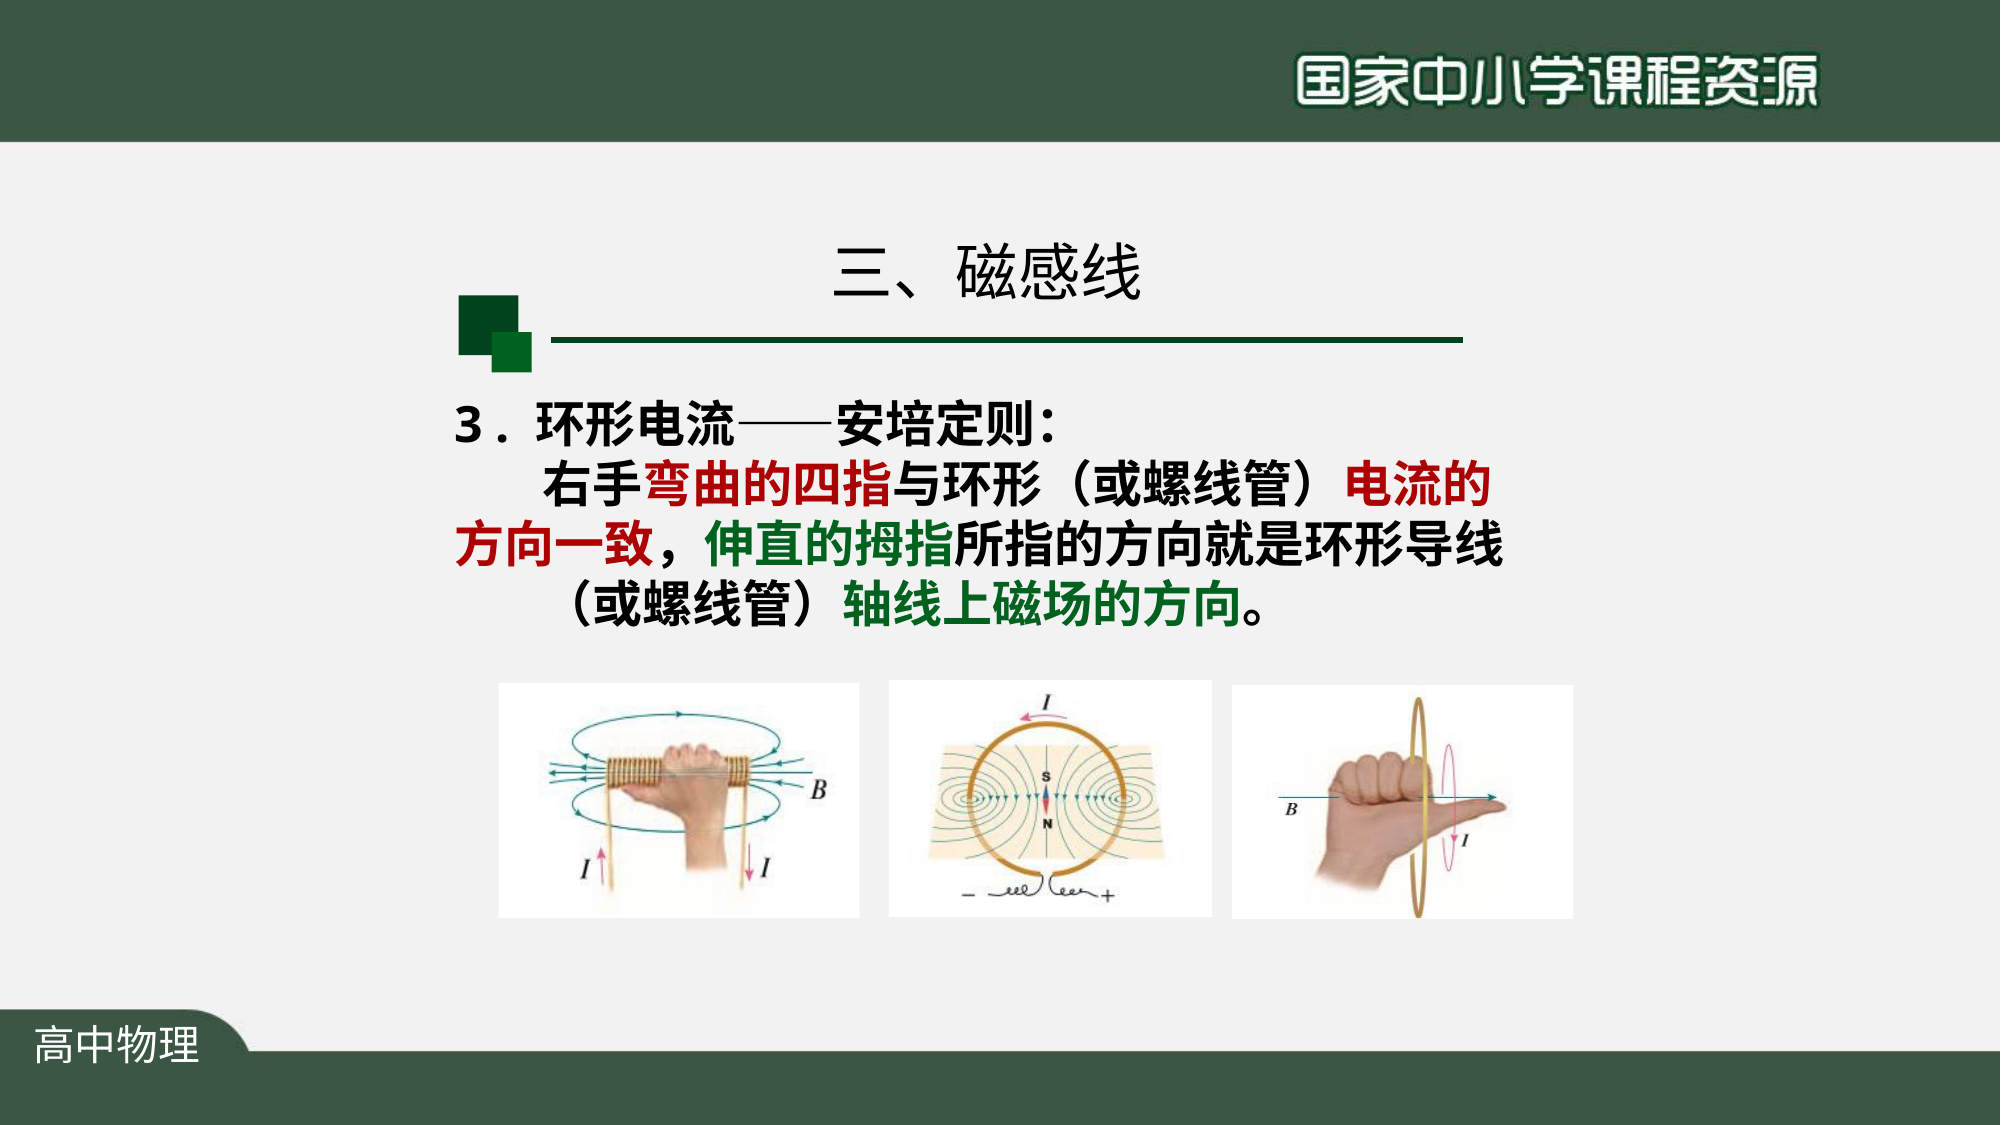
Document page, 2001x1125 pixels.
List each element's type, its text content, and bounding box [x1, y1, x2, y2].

text_box 3 . 环形电流——安培定则： 右手弯曲的四指与环形（或螺线管）电流的 方向一致，伸直的拇指所指的方向就是环形导线 （或螺线管）轴线上磁场的方向。 [452, 390, 1509, 633]
title 三、磁感线 [828, 231, 1146, 390]
text_box [491, 332, 532, 373]
text_box [458, 295, 519, 356]
text_box [888, 680, 1212, 917]
footer 高中物理 [31, 1013, 202, 1125]
text_box [498, 683, 860, 918]
text_box [1231, 685, 1574, 919]
picture [0, 0, 2000, 1125]
